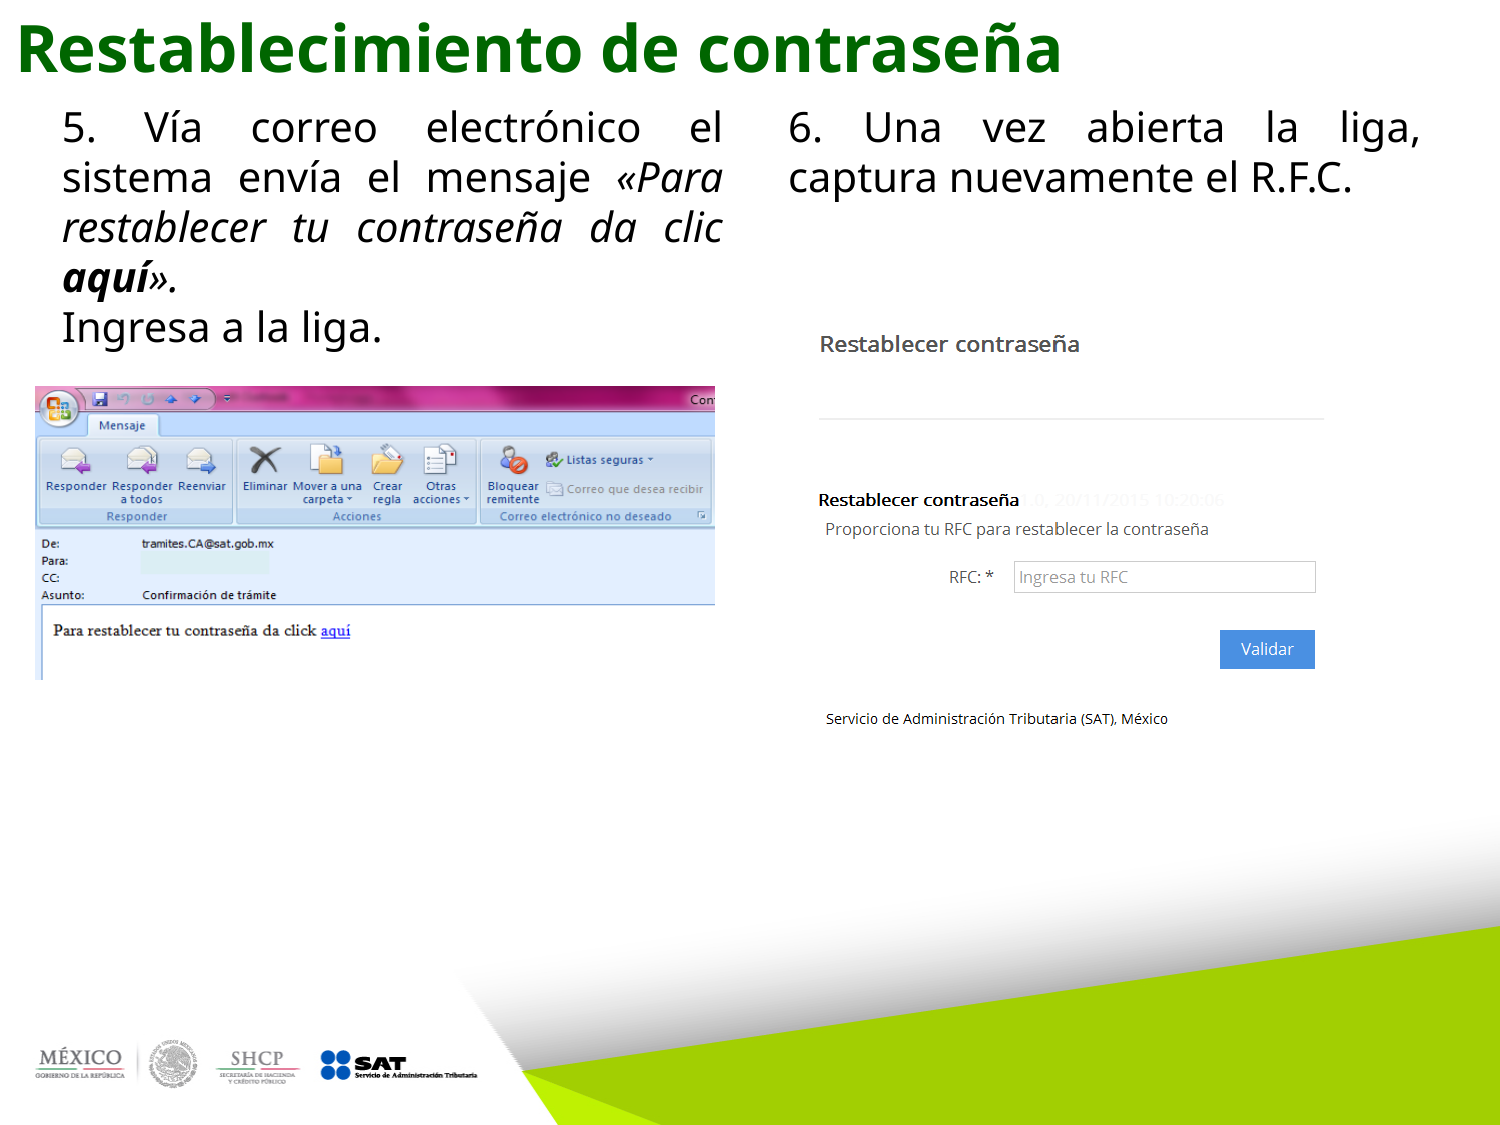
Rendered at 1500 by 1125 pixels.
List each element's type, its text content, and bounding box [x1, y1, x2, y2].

title Restablecimiento de contraseña [0, 0, 1500, 94]
text_box 5. Vía correo electrónico el sistema envía el mensaje «Para restablecer tu contraseña da clic aquí». Ingresa a la liga. [46, 94, 739, 411]
picture [0, 94, 1500, 1125]
text_box 6. Una vez abierta la liga, captura nuevamente el R.F.C. [773, 94, 1437, 270]
